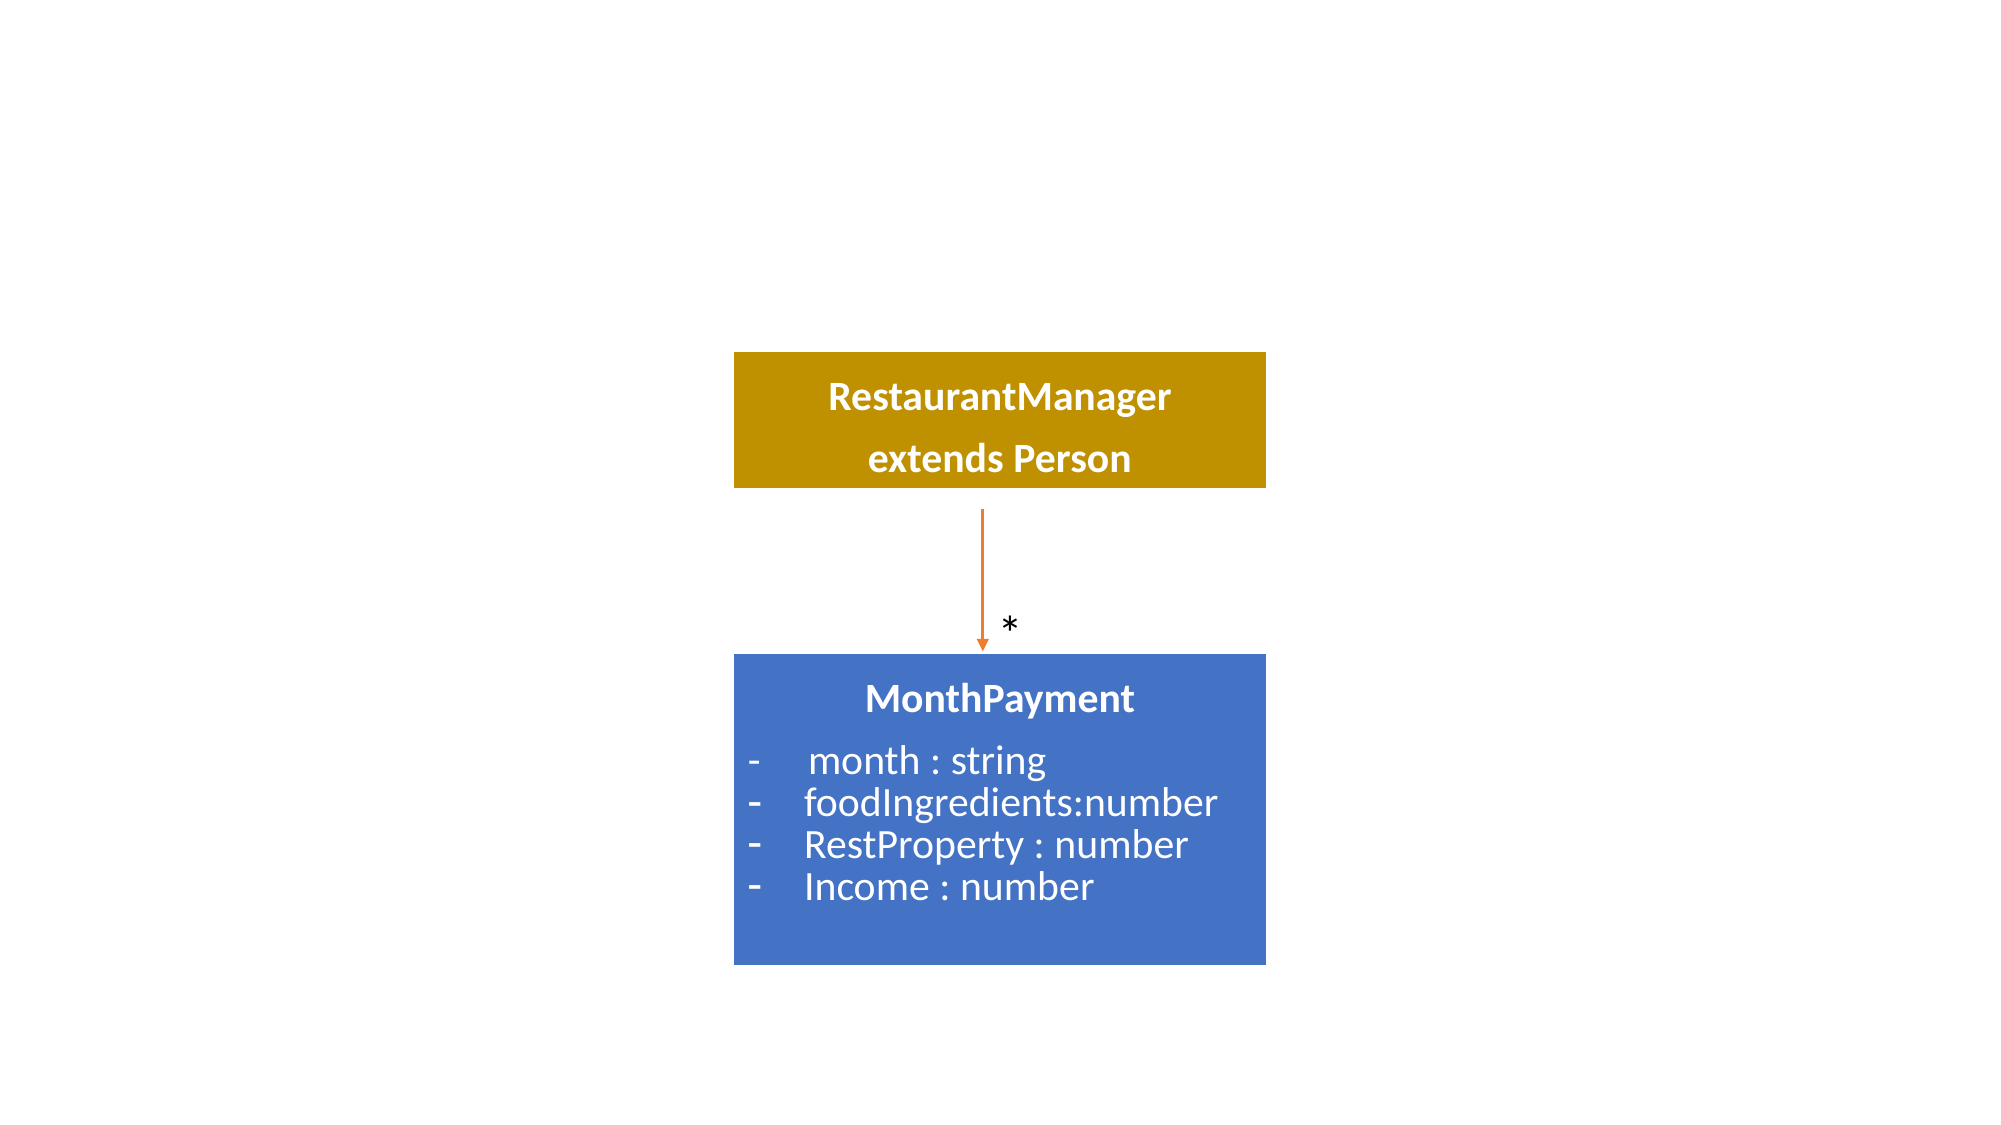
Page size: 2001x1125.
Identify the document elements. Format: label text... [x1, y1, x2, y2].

table_header RestaurantManager extends Person [734, 352, 1266, 488]
table_header MonthPayment - month : string foodIngredients:number RestProperty : number Income : number [734, 654, 1266, 965]
text_box * [982, 594, 1026, 670]
